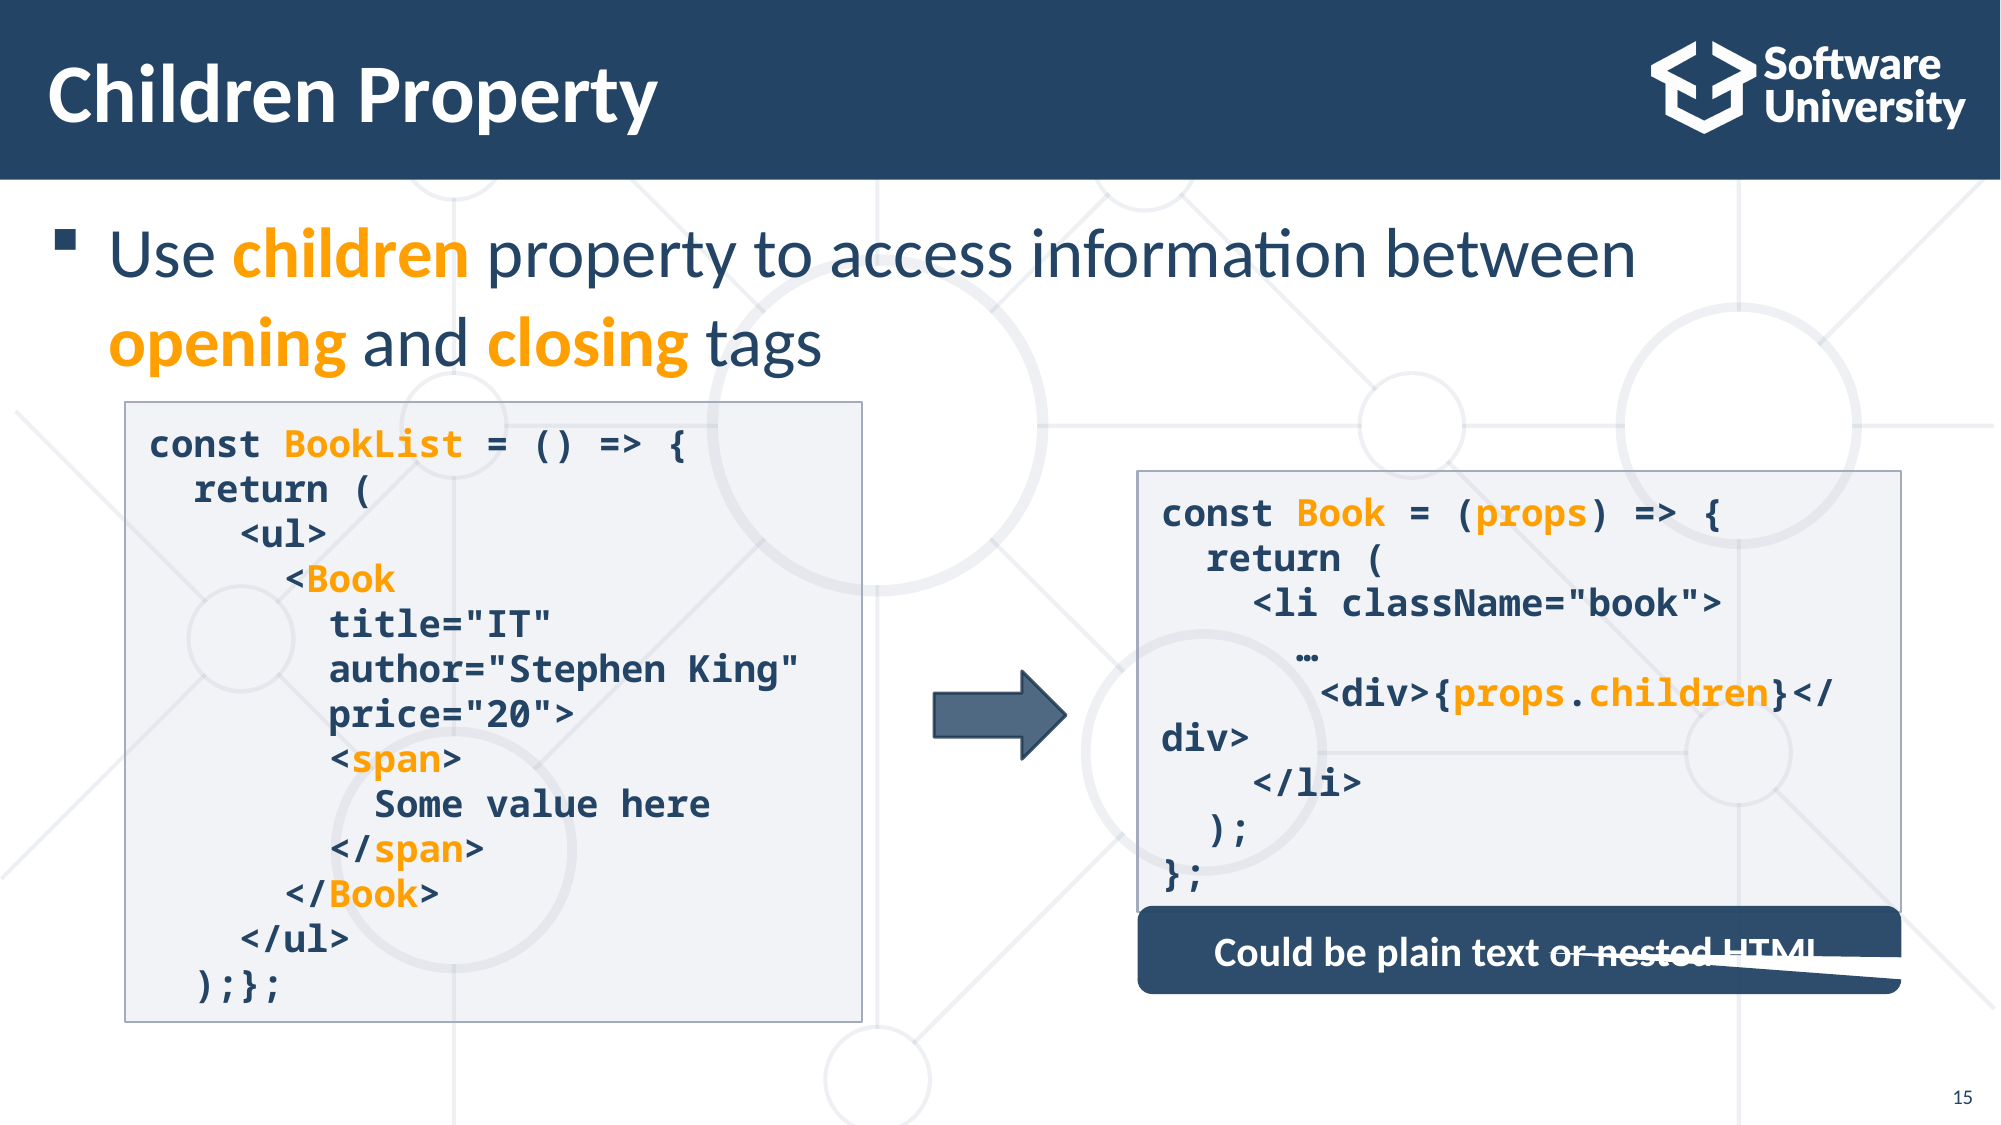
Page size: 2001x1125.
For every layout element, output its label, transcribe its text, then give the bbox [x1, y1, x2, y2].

text_box [931, 669, 1069, 762]
list Use children property to access information between opening and closing tags [31, 196, 1970, 1075]
picture [1651, 41, 1966, 134]
text_box Could be plain text or nested HTML [1135, 903, 1904, 997]
title Children Property [31, 16, 1625, 162]
text_box const Book = (props) => { return ( <li className="book"> … <div>{props.children}</div> </li> ); }; [1137, 471, 1902, 911]
text_box const BookList = () => { return ( <ul> <Book title="IT" author="Stephen King" price="20"> <span> Some value here </span> </Book> </ul> );}; [124, 401, 863, 1023]
slide_number 15 [1927, 1067, 1989, 1117]
